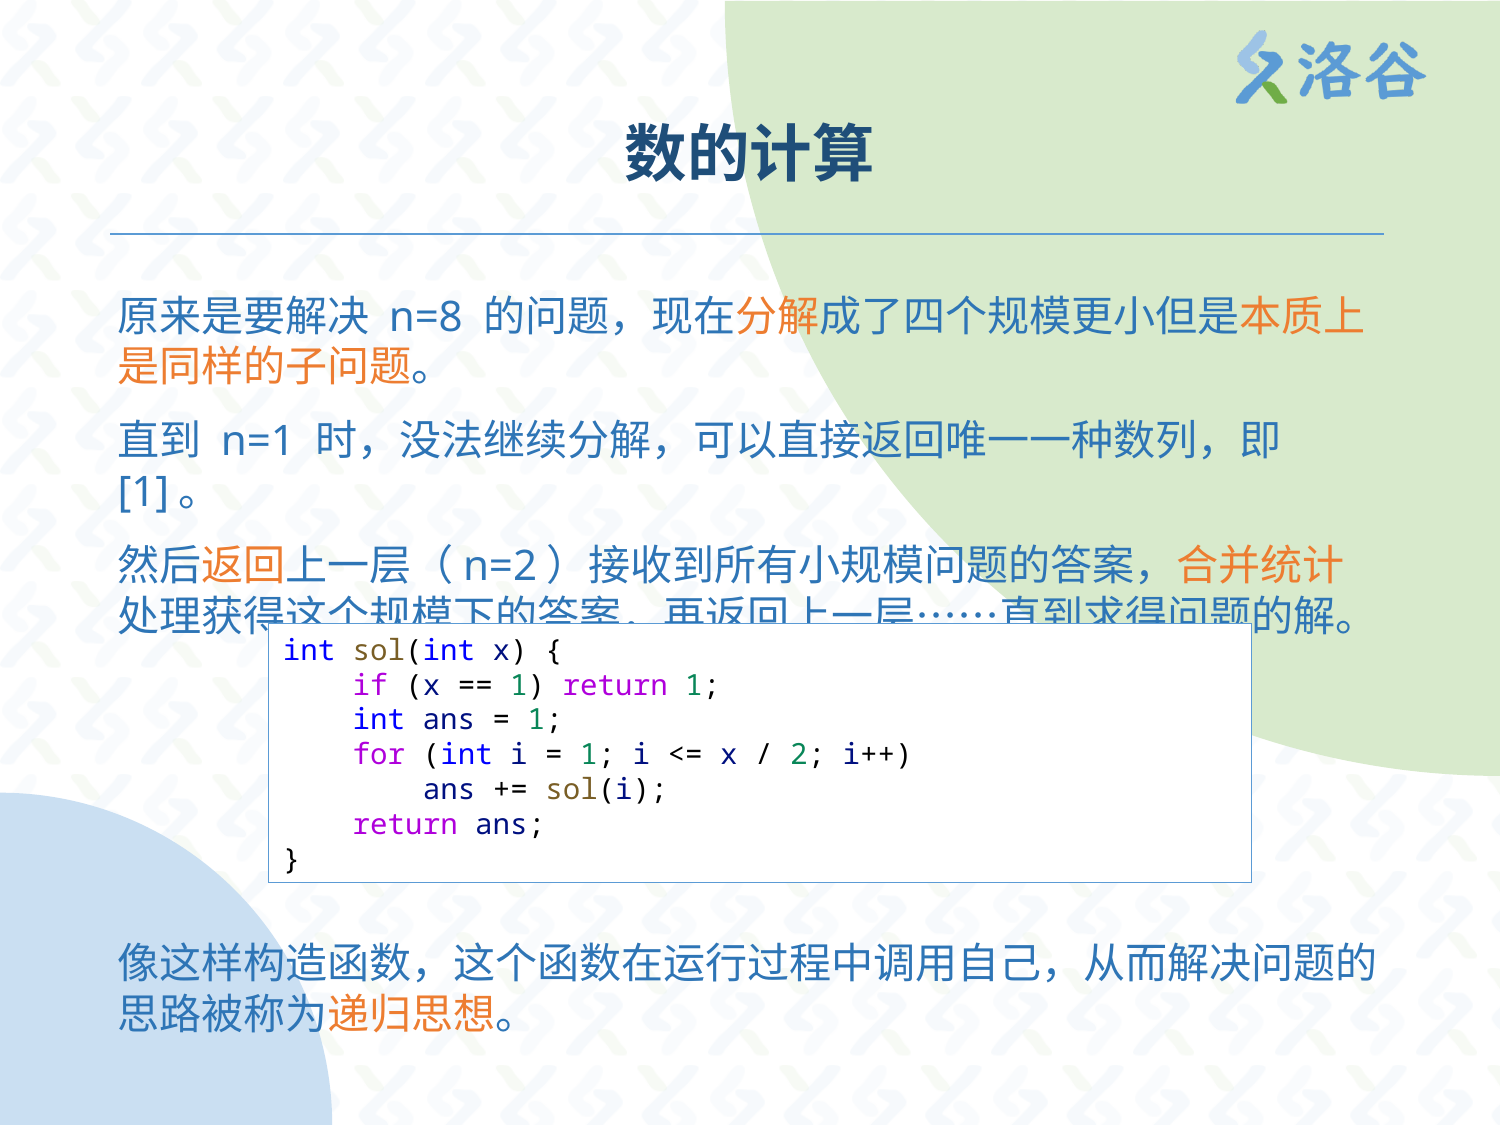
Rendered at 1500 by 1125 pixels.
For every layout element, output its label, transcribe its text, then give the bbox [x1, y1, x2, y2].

picture [1235, 26, 1427, 108]
list 原来是要解决 n=8 的问题，现在分解成了四个规模更小但是本质上是同样的子问题。 直到 n=1 时，没法继续分解，可以直接返回唯一一种数列，即 [1]。 然后返回上一层（n=2）接收到所有小规模问题的答案，合并统计处理获得这个规模下的答案，再返回上一层……直到求得问题的解。 像这样构造函数，这个函数在运行过程中调用自己，从而解决问题的思路被称为递归思想。 [102, 281, 1397, 1073]
text_box int sol(int x) { if (x == 1) return 1; int ans = 1; for (int i = 1; i <= x / 2; i++) ans += sol(i); return ans; } [268, 623, 1252, 883]
title 数的计算 [102, 77, 1397, 198]
